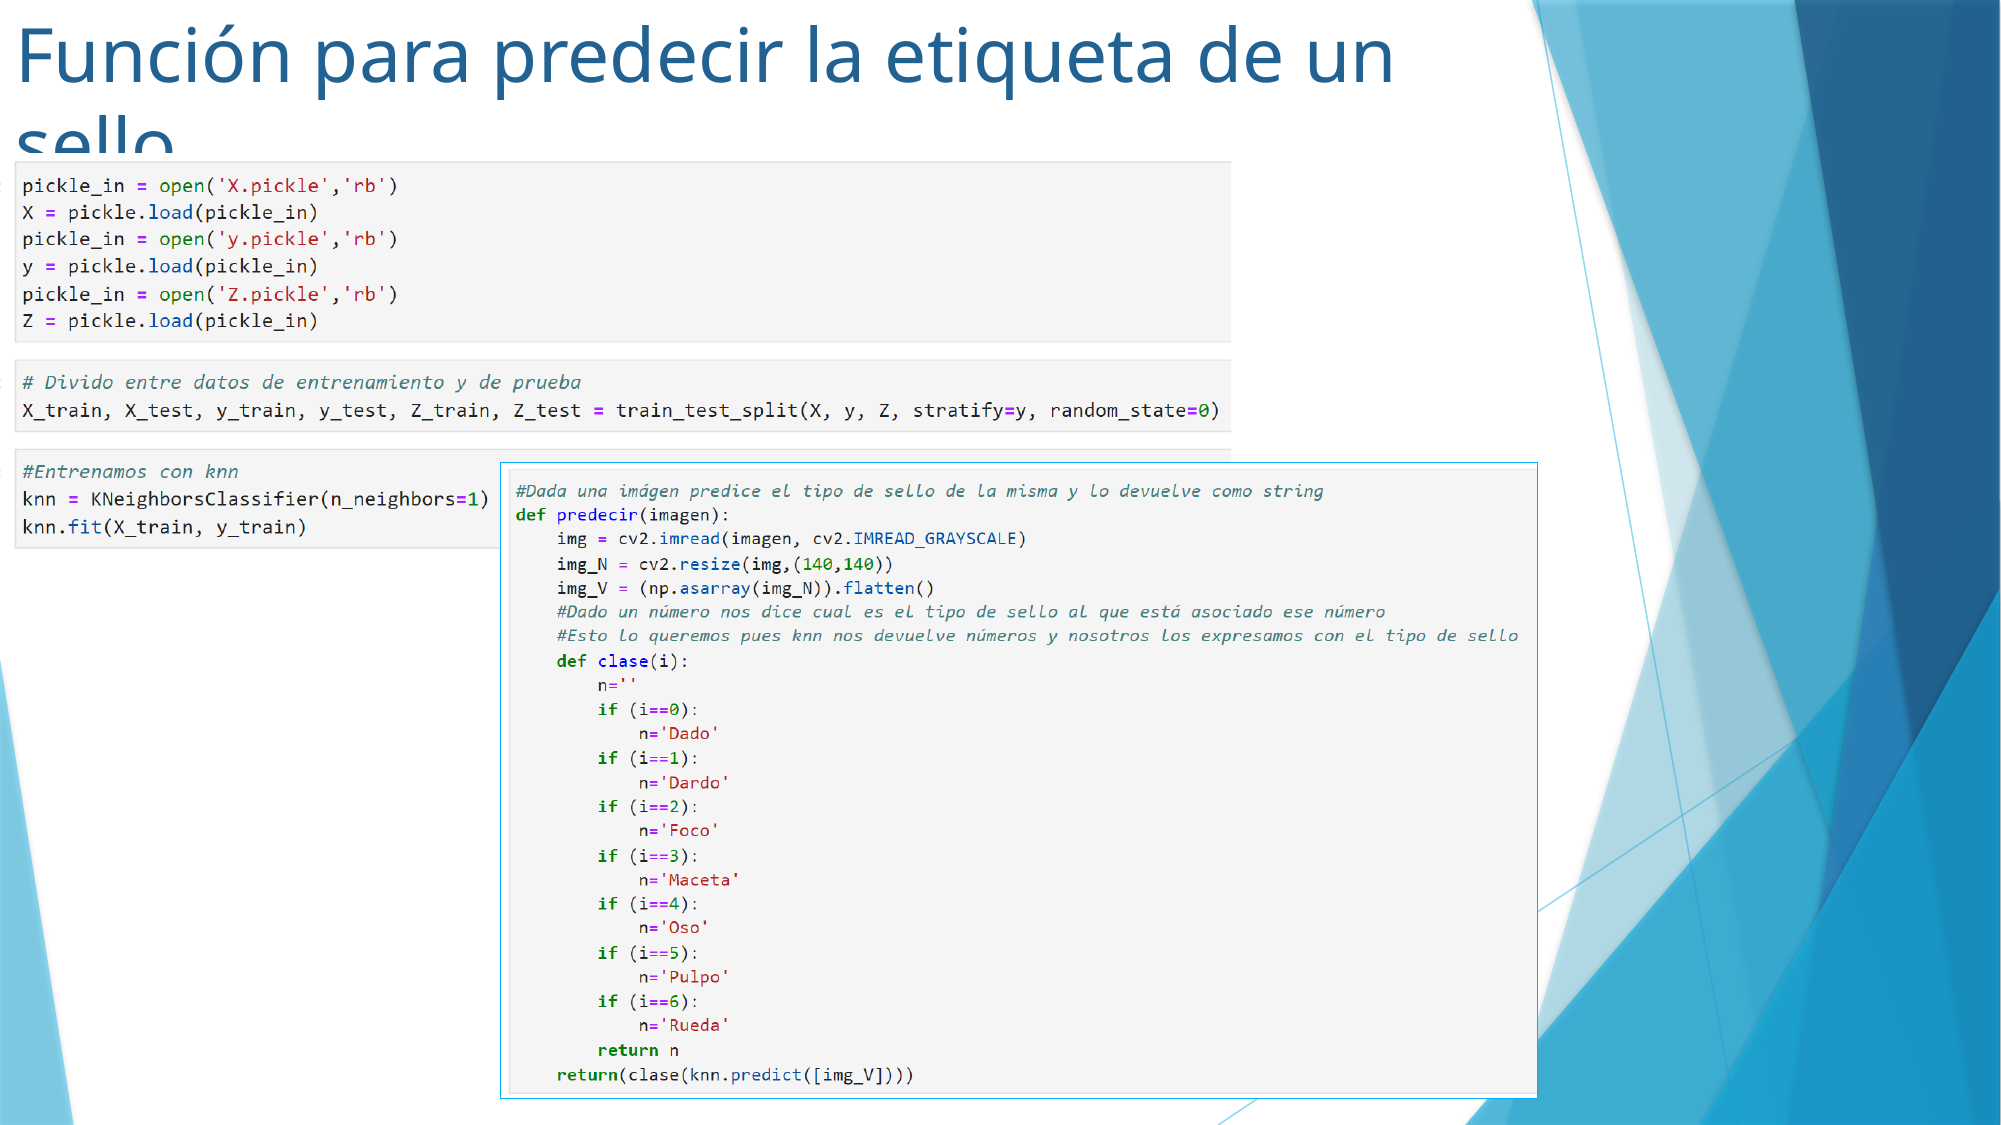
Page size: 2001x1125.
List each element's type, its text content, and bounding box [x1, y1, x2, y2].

title Función para predecir la etiqueta de un sello [0, 0, 1573, 217]
picture [0, 152, 1232, 563]
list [500, 461, 1539, 1100]
